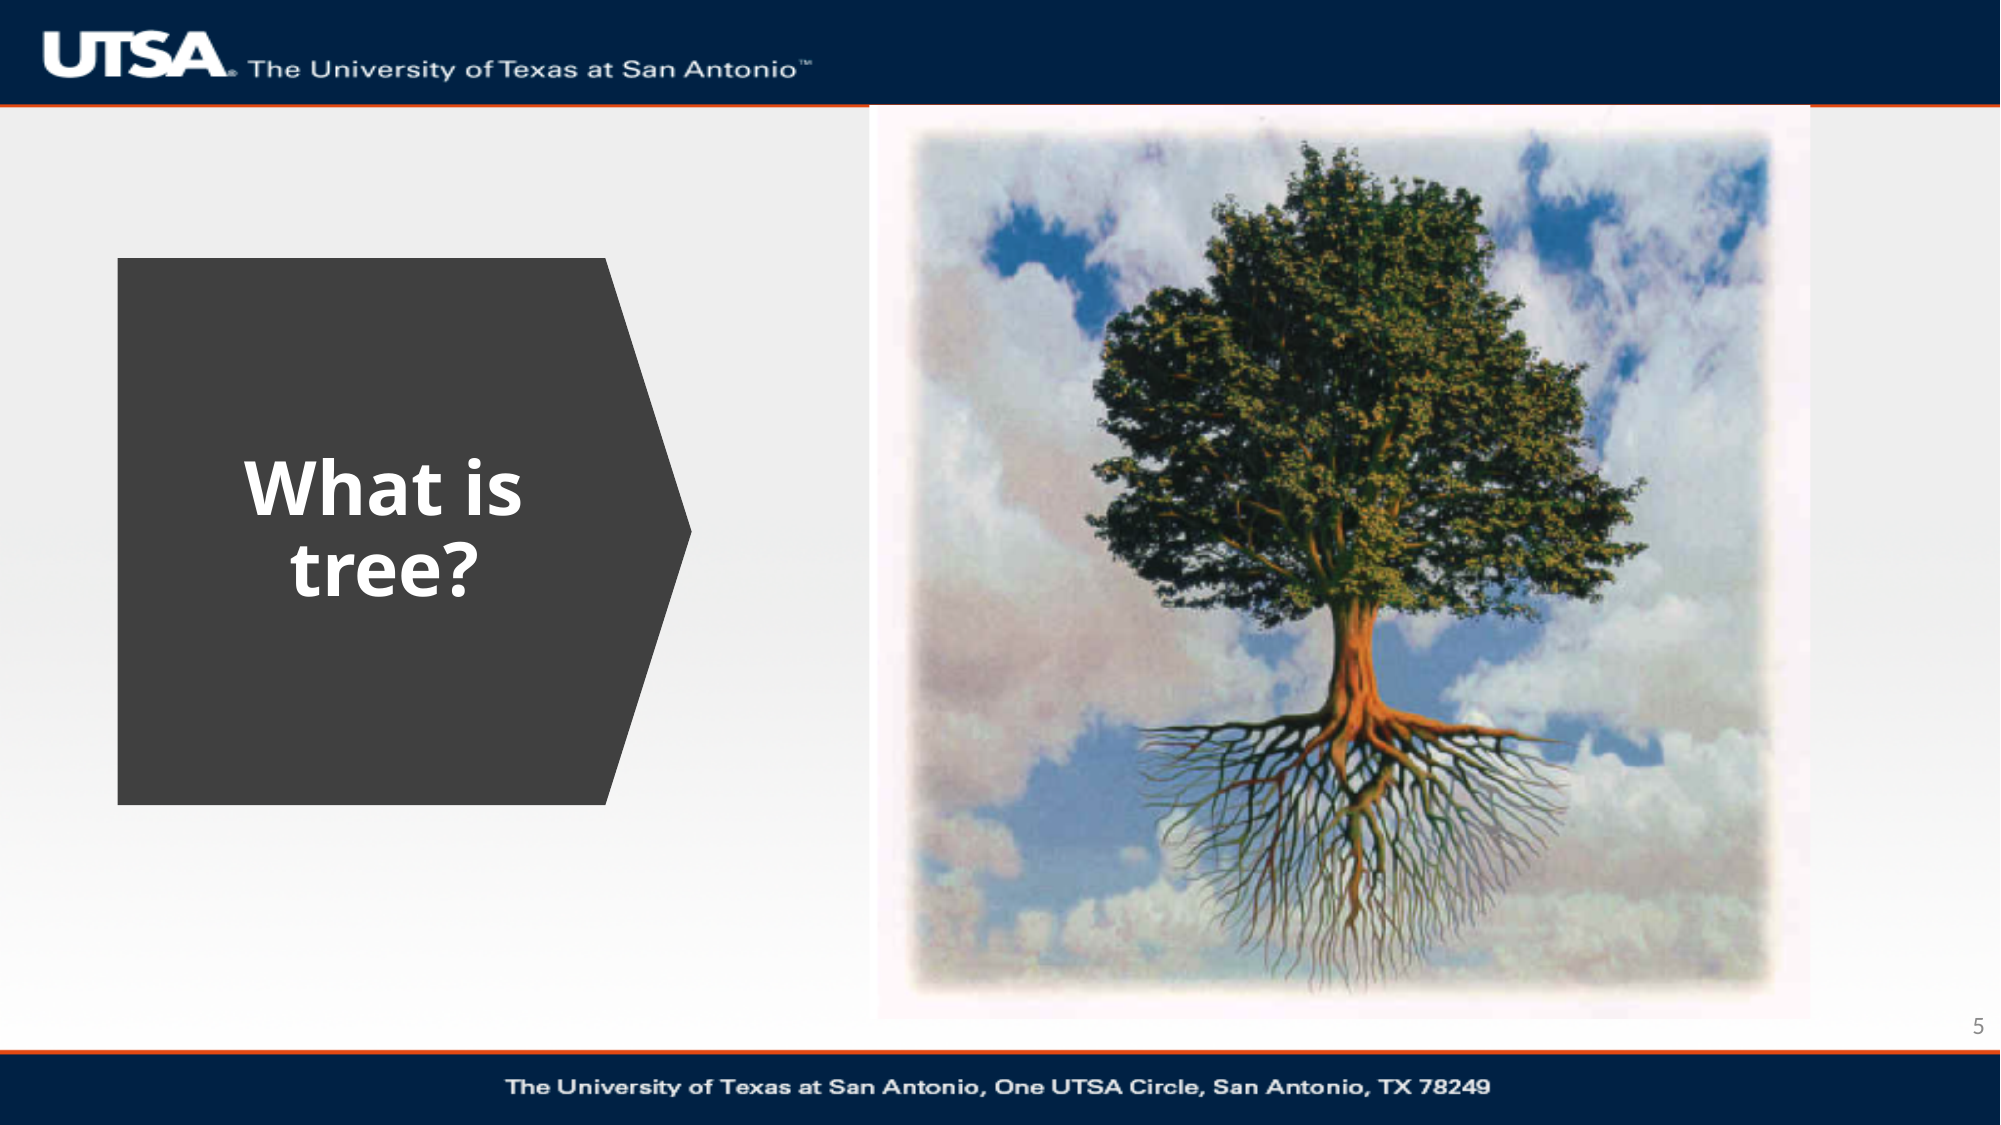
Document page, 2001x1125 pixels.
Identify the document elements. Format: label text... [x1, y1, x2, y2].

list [869, 105, 1811, 1020]
slide_number 5 [1550, 994, 2000, 1055]
title What is tree? [168, 322, 601, 741]
text_box [116, 257, 693, 807]
picture [0, 0, 2000, 1125]
